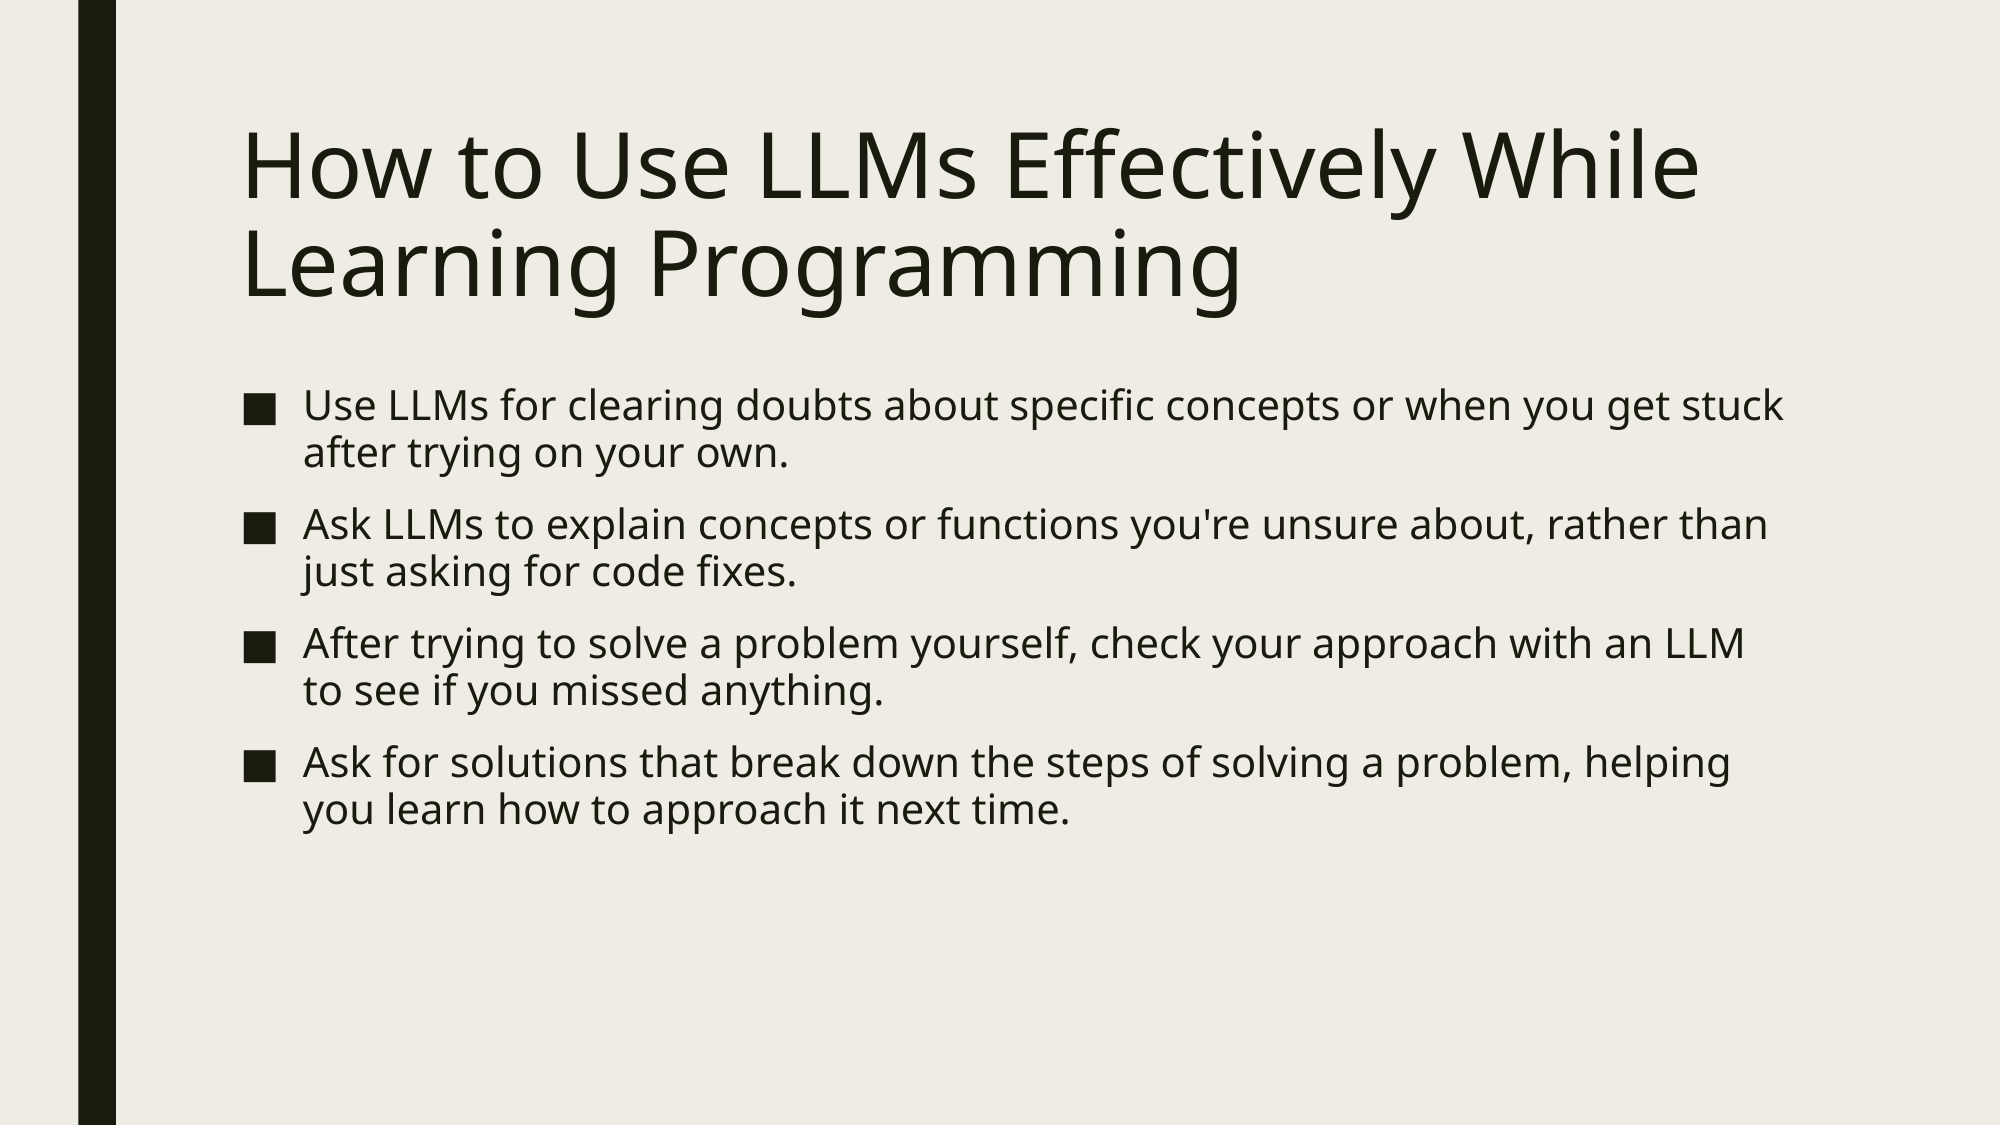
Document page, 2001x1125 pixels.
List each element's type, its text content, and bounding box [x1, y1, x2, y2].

title How to Use LLMs Effectively While Learning Programming [225, 112, 1800, 357]
list Use LLMs for clearing doubts about specific concepts or when you get stuck after trying on your own. Ask LLMs to explain concepts or functions you're unsure about, rather than just asking for code fixes. After trying to solve a problem yourself, check your approach with an LLM to see if you missed anything. Ask for solutions that break down the steps of solving a problem, helping you learn how to approach it next time. [225, 375, 1800, 963]
